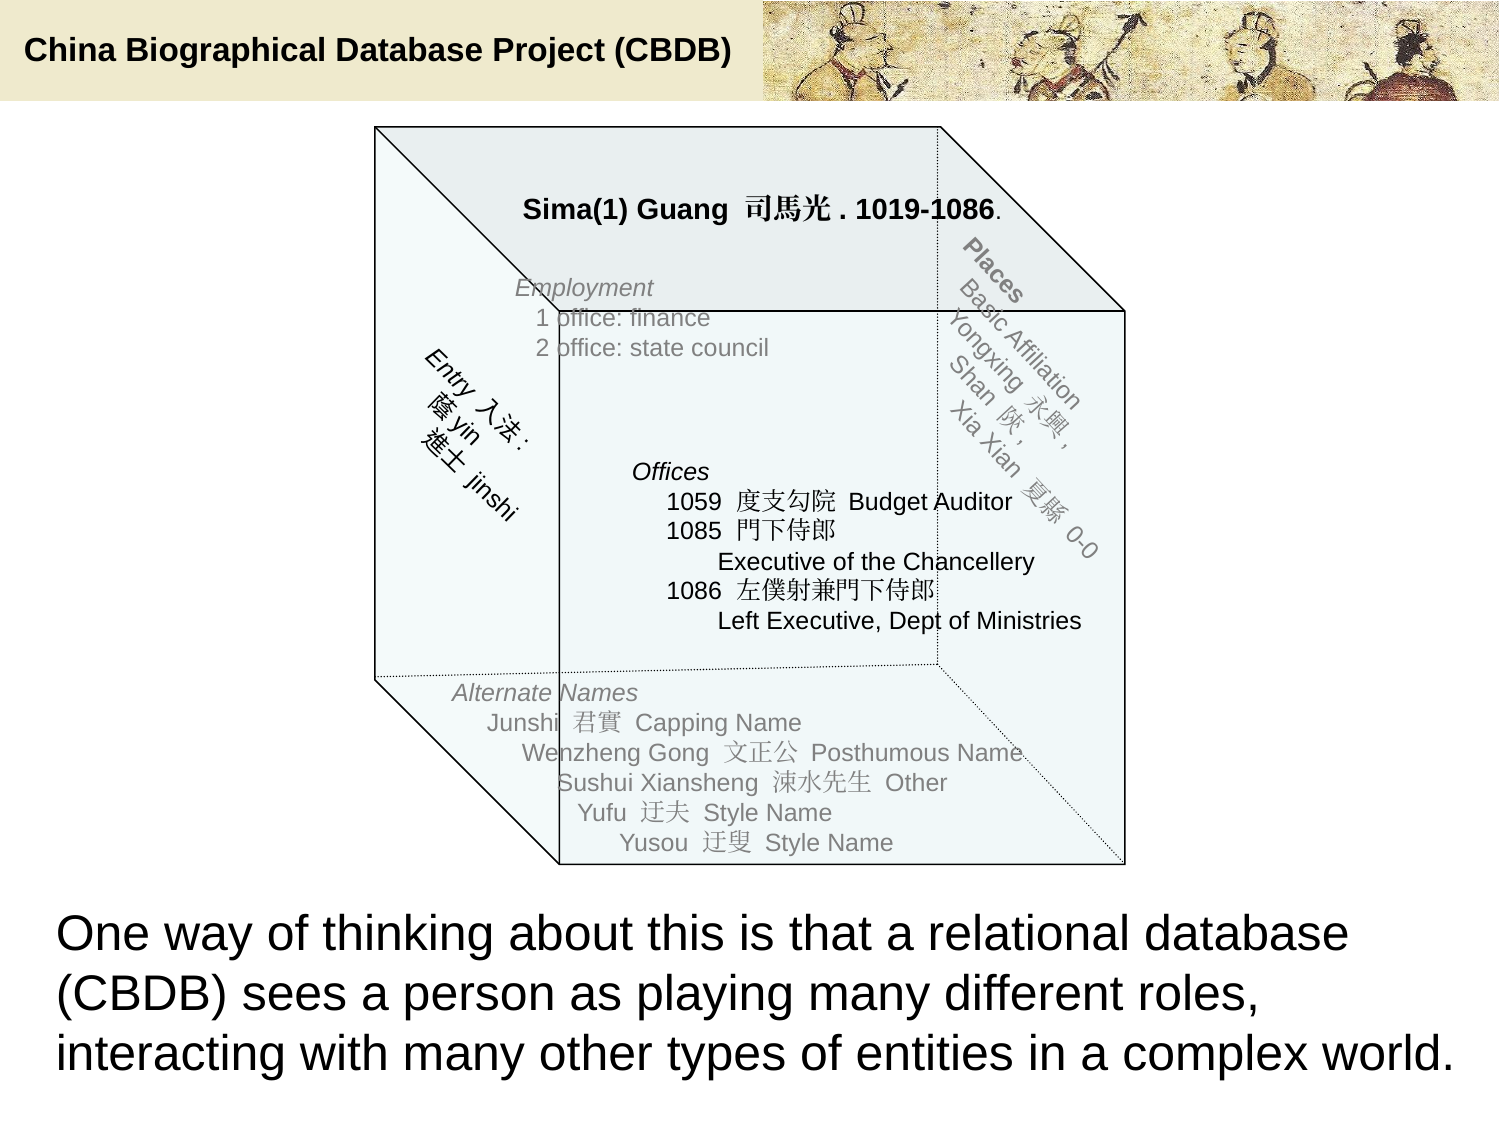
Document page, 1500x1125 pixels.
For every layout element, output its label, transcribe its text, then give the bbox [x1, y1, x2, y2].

text_box China Biographical Database Project (CBDB) [0, 0, 760, 101]
text_box Entry 入法: 蔭yin 進士 jinshi [363, 325, 603, 563]
text_box Sima(1) Guang 司馬光. 1019-1086. Offices 1059 度支勾院 Budget Auditor 1085 門下侍郎 Executive of the Chancellery 1086 左僕射兼門下侍郎 Left Executive, Dept of Ministries [268, 132, 1197, 821]
text_box Alternate Names Junshi 君實 Capping Name Wenzheng Gong 文正公 Posthumous Name Sushui Xiansheng 涑水先生 Other Yufu 迂夫 Style Name Yusou 迂叟 Style Name [437, 669, 1125, 864]
picture [761, 0, 1499, 102]
text_box Places Basic Affiliation Yongxing 永興, Shan 陝, Xia Xian 夏縣 0-0 [854, 214, 1425, 814]
text_box One way of thinking about this is that a relational database (CBDB) sees a person as playing many different roles, interacting with many other types of entities in a complex world. [41, 893, 1500, 1088]
text_box Employment 1 office: finance 2 office: state council [500, 264, 838, 369]
